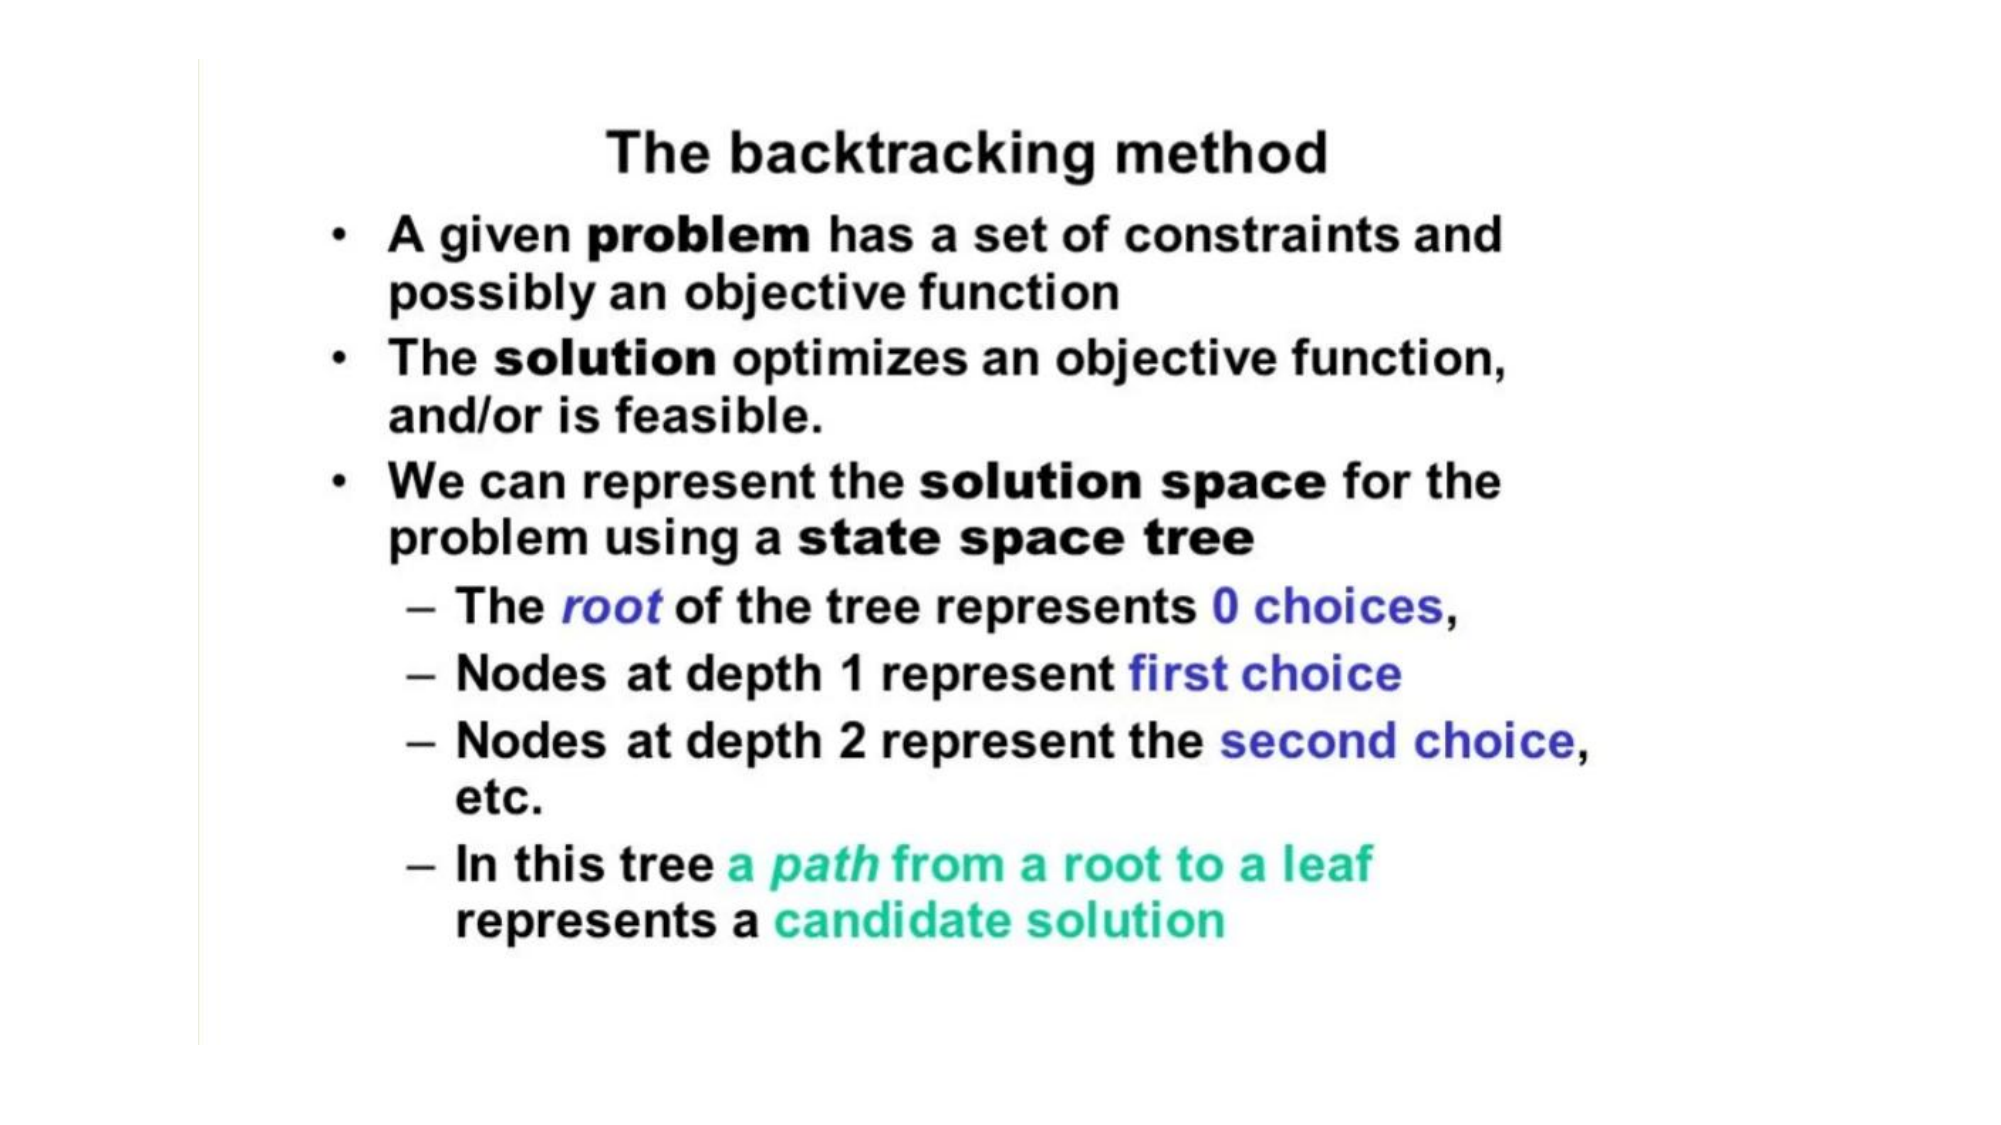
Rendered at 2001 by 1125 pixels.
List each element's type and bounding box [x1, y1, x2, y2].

list [198, 59, 1731, 1045]
